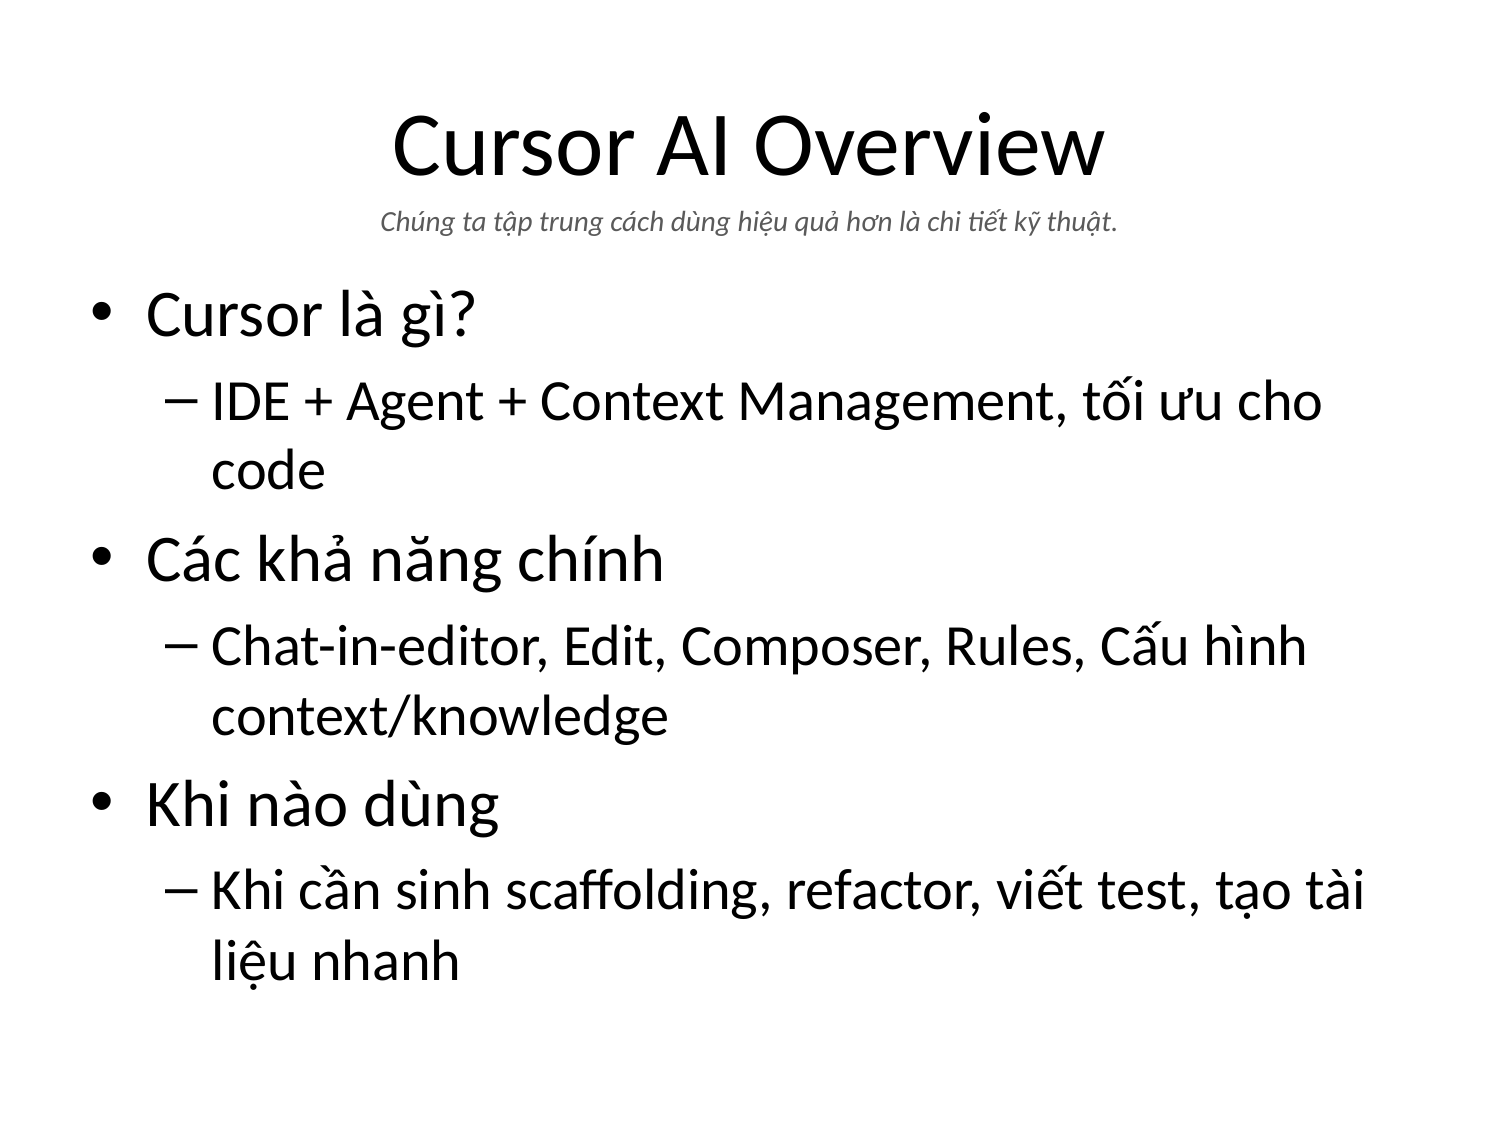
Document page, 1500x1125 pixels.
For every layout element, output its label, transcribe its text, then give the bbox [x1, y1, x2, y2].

title Cursor AI Overview [75, 45, 1425, 233]
list Cursor là gì? IDE + Agent + Context Management, tối ưu cho code Các khả năng chính Chat-in-editor, Edit, Composer, Rules, Cấu hình context/knowledge Khi nào dùng Khi cần sinh scaffolding, refactor, viết test, tạo tài liệu nhanh [75, 262, 1425, 1005]
text_box Chúng ta tập trung cách dùng hiệu quả hơn là chi tiết kỹ thuật. [365, 194, 1135, 245]
